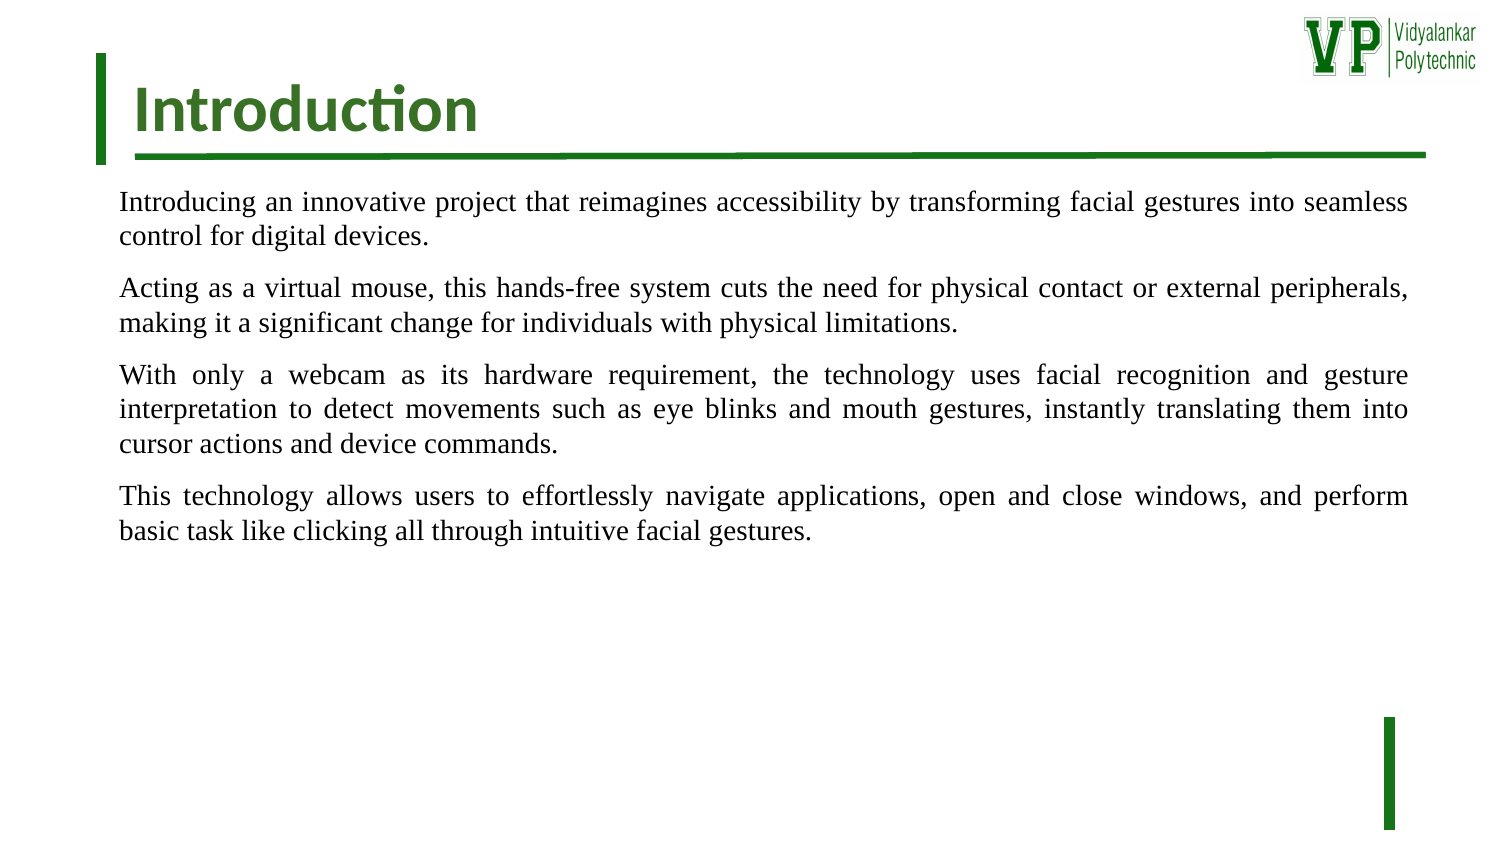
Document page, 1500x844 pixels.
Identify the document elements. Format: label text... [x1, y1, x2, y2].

text_box Introducing an innovative project that reimagines accessibility by transforming facial gestures into seamless control for digital devices. Acting as a virtual mouse, this hands-free system cuts the need for physical contact or external peripherals, making it a significant change for individuals with physical limitations. With only a webcam as its hardware requirement, the technology uses facial recognition and gesture interpretation to detect movements such as eye blinks and mouth gestures, instantly translating them into cursor actions and device commands. This technology allows users to effortlessly navigate applications, open and close windows, and perform basic task like clicking all through intuitive facial gestures. [104, 174, 1425, 606]
picture [1299, 11, 1480, 84]
text_box Introduction [119, 57, 1374, 153]
